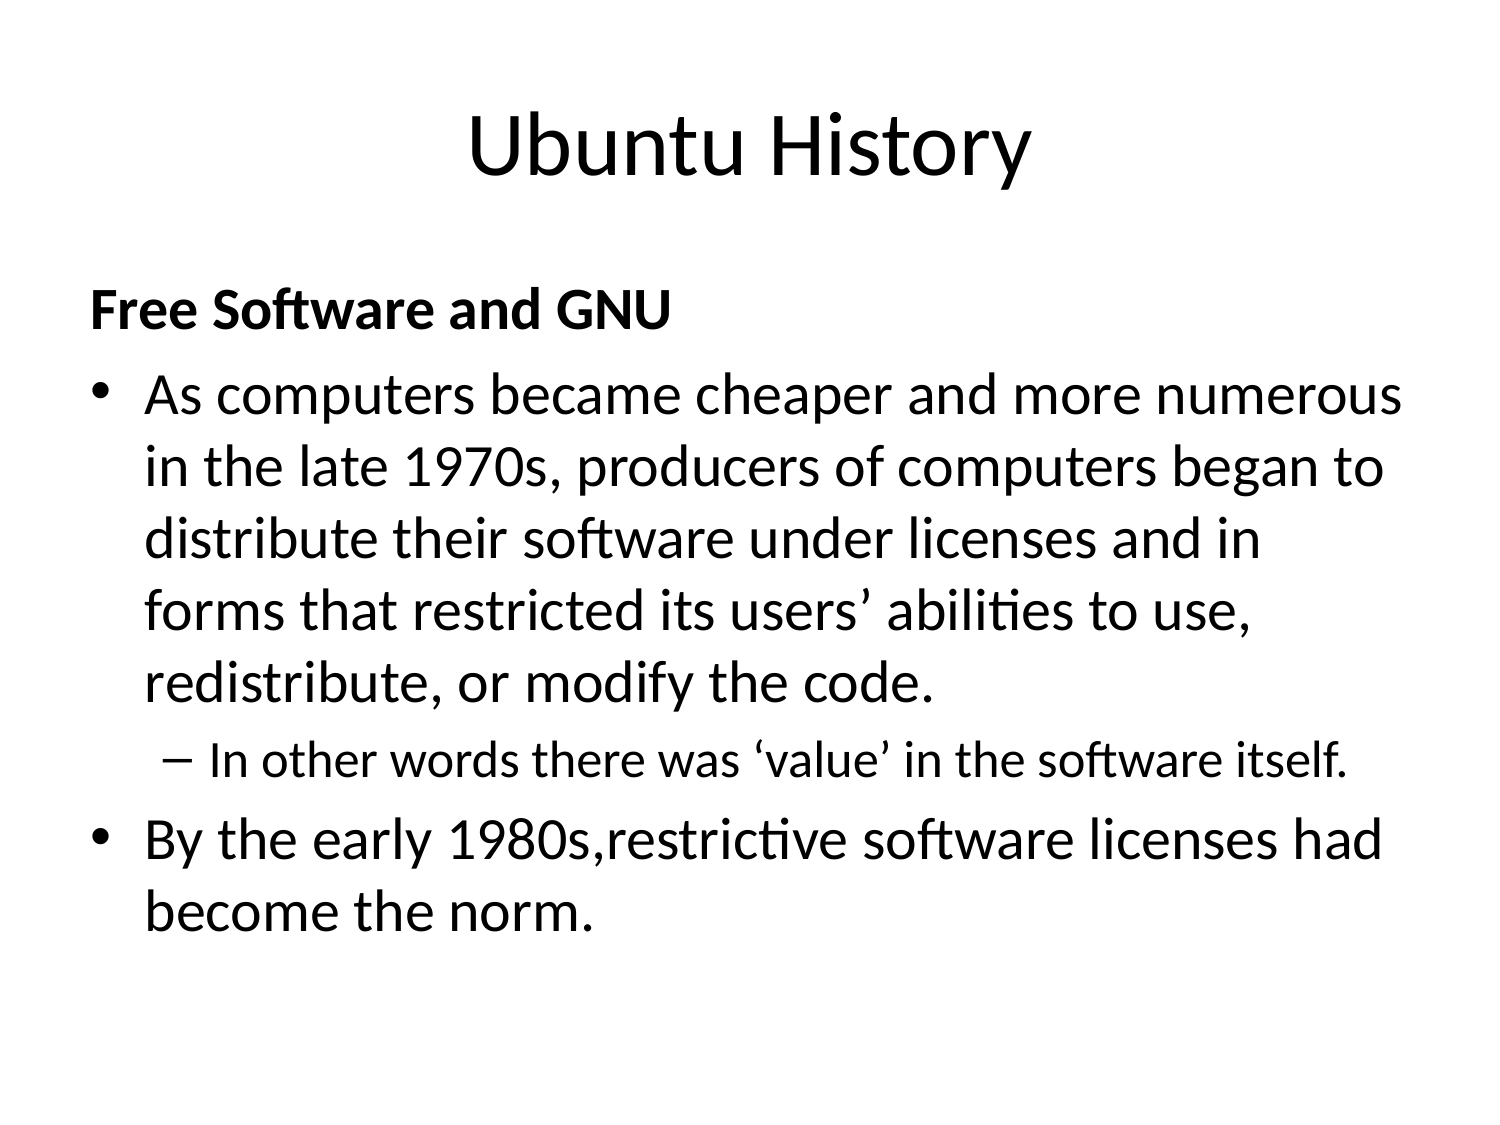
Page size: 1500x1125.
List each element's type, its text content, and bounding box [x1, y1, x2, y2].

list Free Software and GNU As computers became cheaper and more numerous in the late 1970s, producers of computers began to distribute their software under licenses and in forms that restricted its users’ abilities to use, redistribute, or modify the code. In other words there was ‘value’ in the software itself. By the early 1980s,restrictive software licenses had become the norm. [75, 262, 1425, 1005]
title Ubuntu History [75, 45, 1425, 233]
